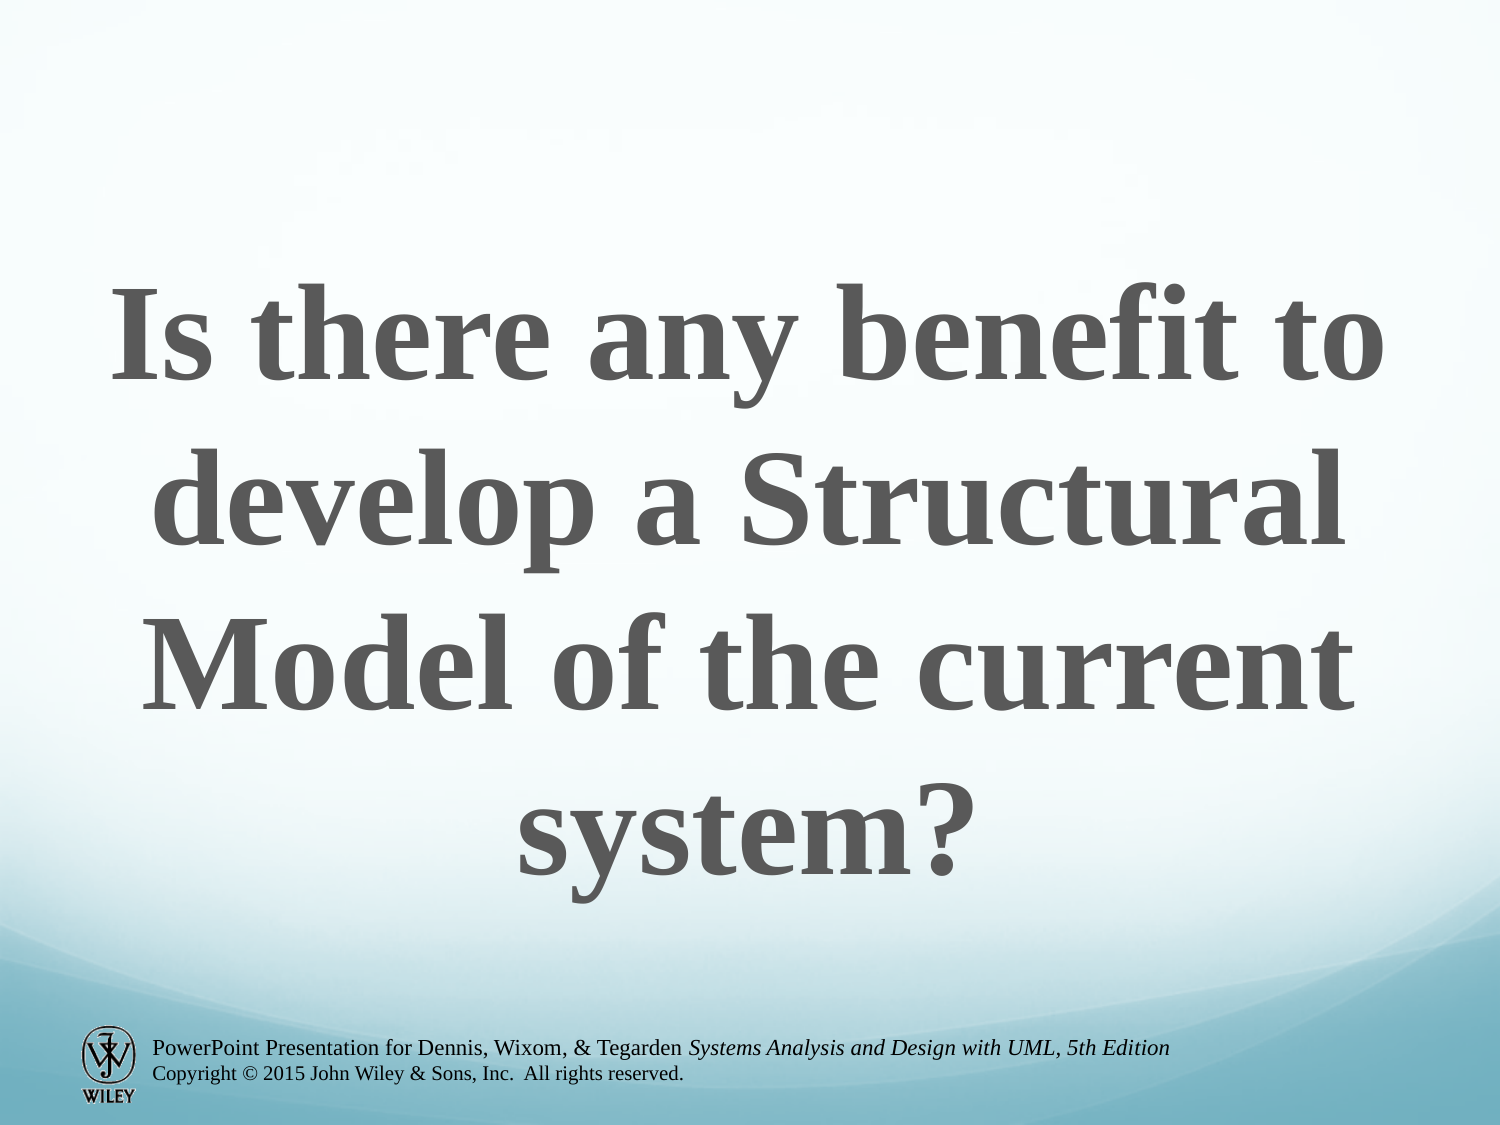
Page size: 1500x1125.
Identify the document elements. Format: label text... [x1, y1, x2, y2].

list Is there any benefit to develop a Structural Model of the current system? [29, 27, 1469, 1021]
picture [78, 1024, 138, 1105]
